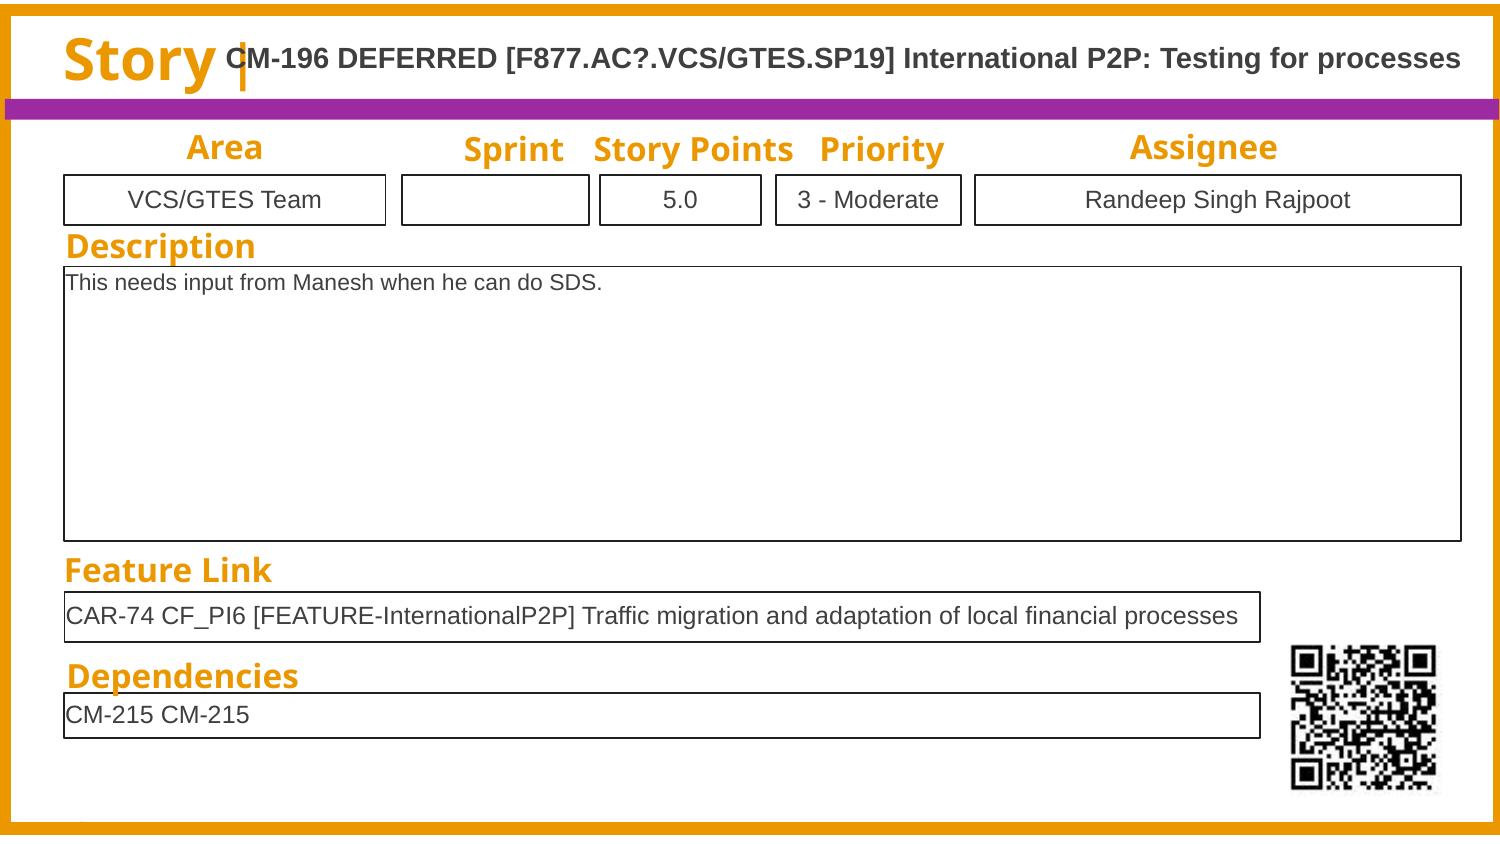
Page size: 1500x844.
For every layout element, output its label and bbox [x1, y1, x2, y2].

text_box [4, 98, 1500, 121]
text_box [4, 121, 1500, 830]
picture [1274, 629, 1453, 808]
text_box [4, 9, 1500, 98]
text_box [1259, 591, 1467, 799]
